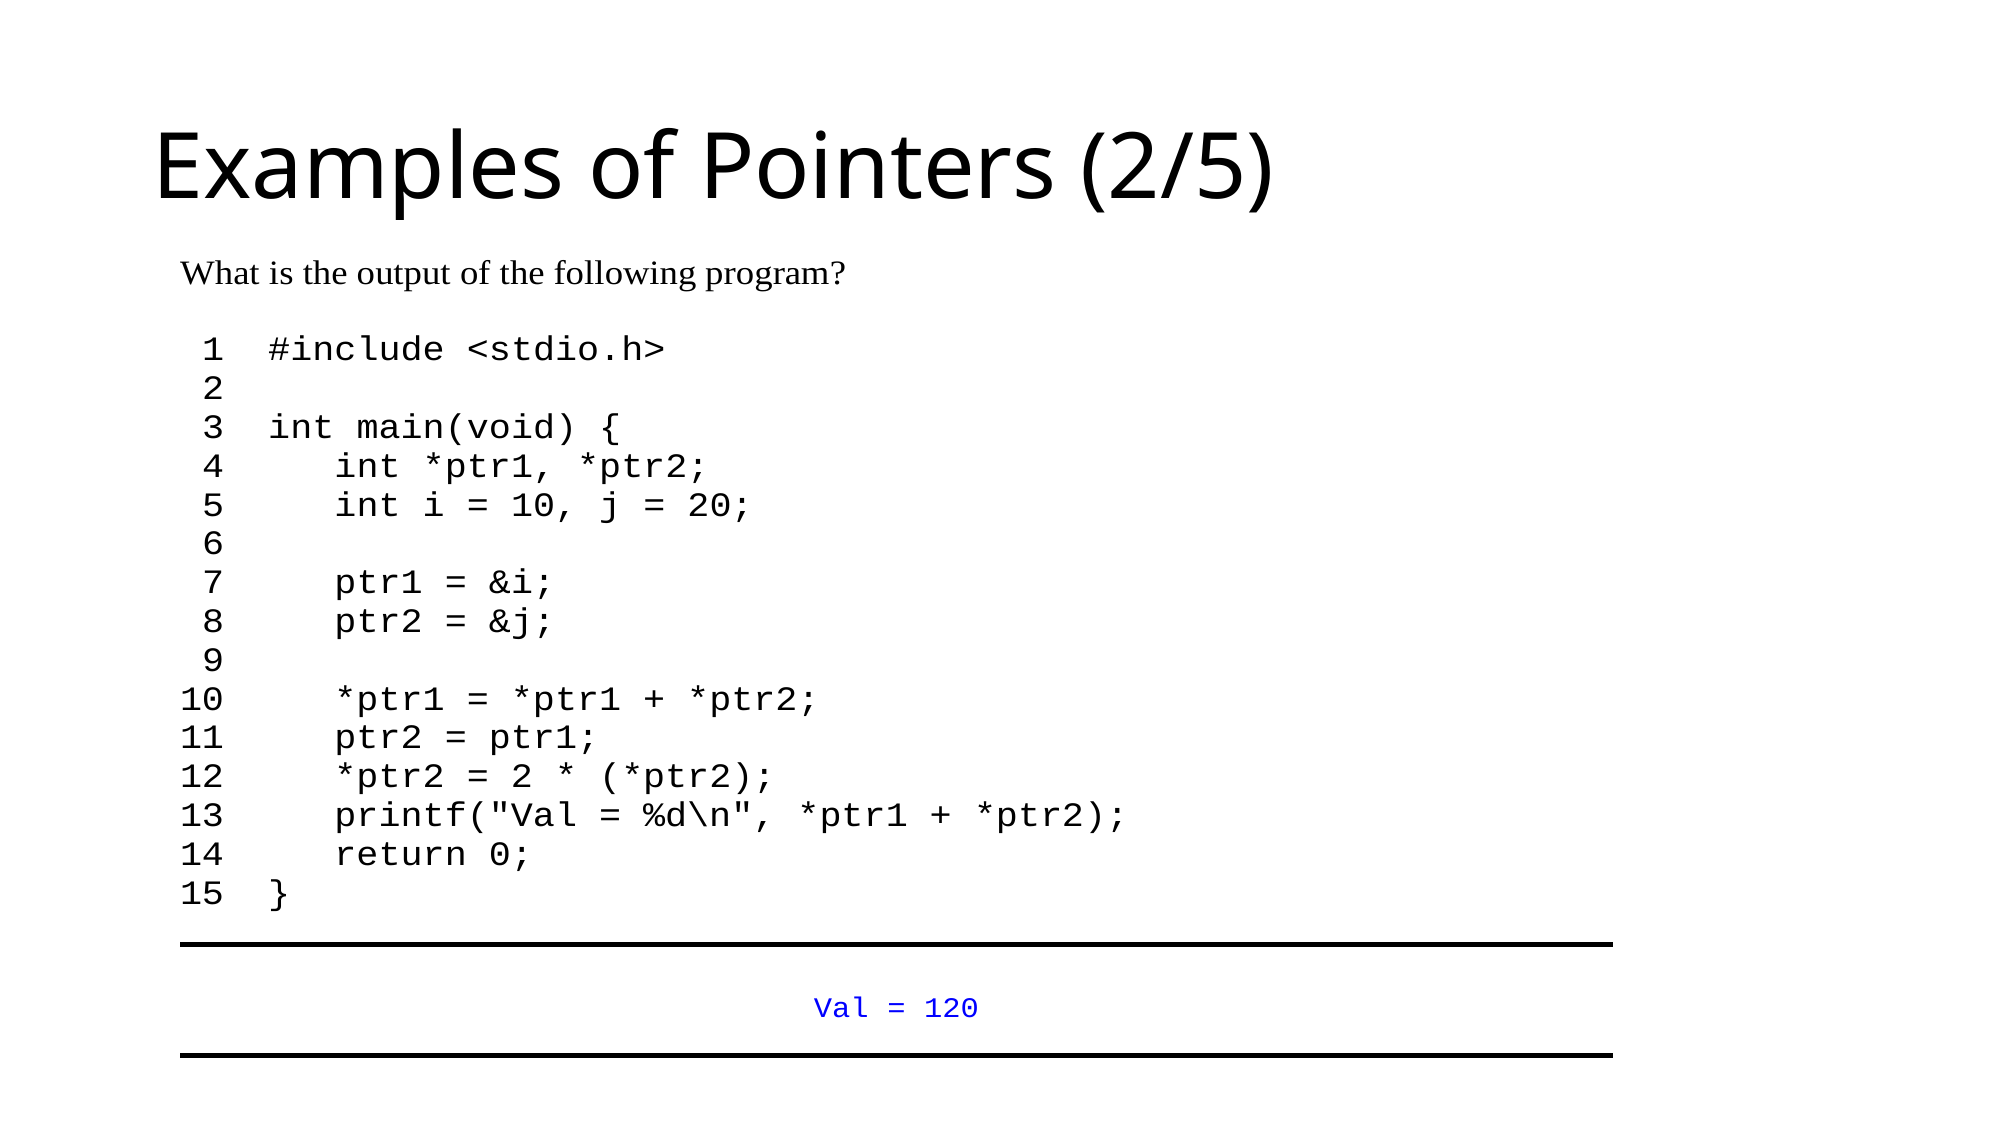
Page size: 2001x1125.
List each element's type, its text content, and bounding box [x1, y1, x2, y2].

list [179, 252, 1614, 1066]
title Examples of Pointers (2/5) [137, 59, 1863, 278]
